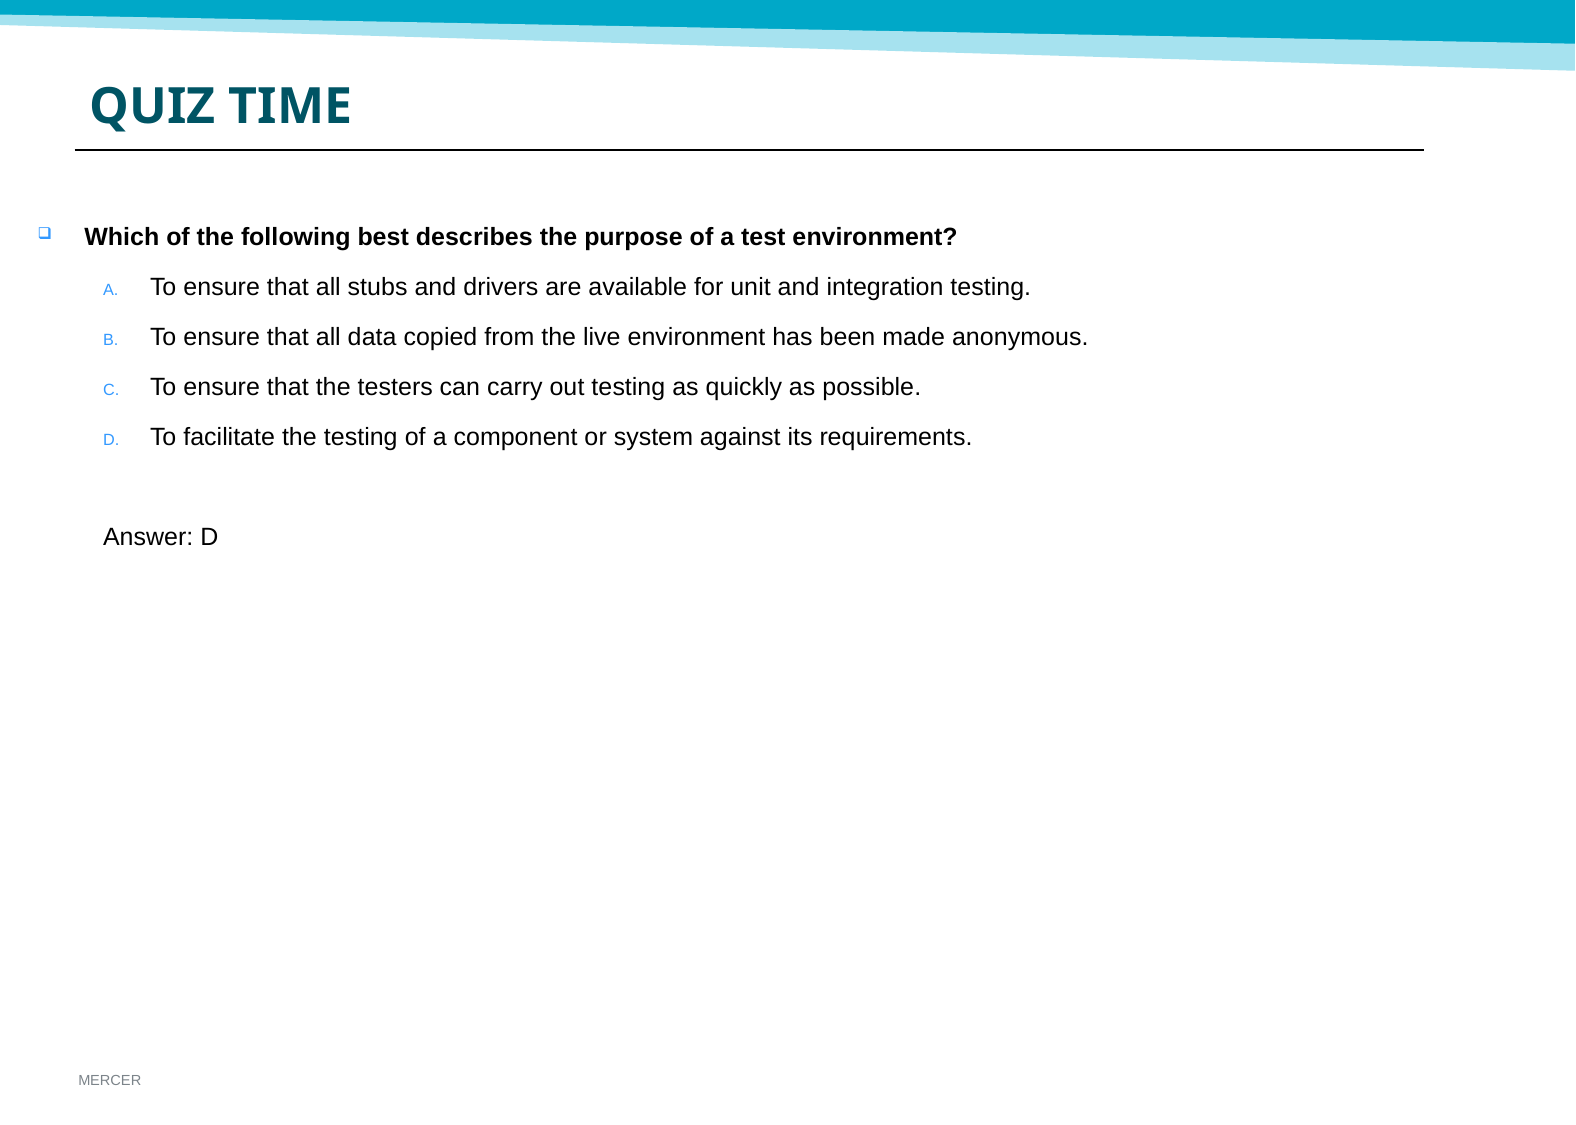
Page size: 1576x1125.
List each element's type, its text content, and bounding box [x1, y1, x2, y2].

text_box Which of the following best describes the purpose of a test environment? To ensure that all stubs and drivers are available for unit and integration testing. To ensure that all data copied from the live environment has been made anonymous. To ensure that the testers can carry out testing as quickly as possible. To facilitate the testing of a component or system against its requirements. Answer: D [37, 217, 1425, 1013]
text_box QUIZ TIME [75, 75, 563, 142]
